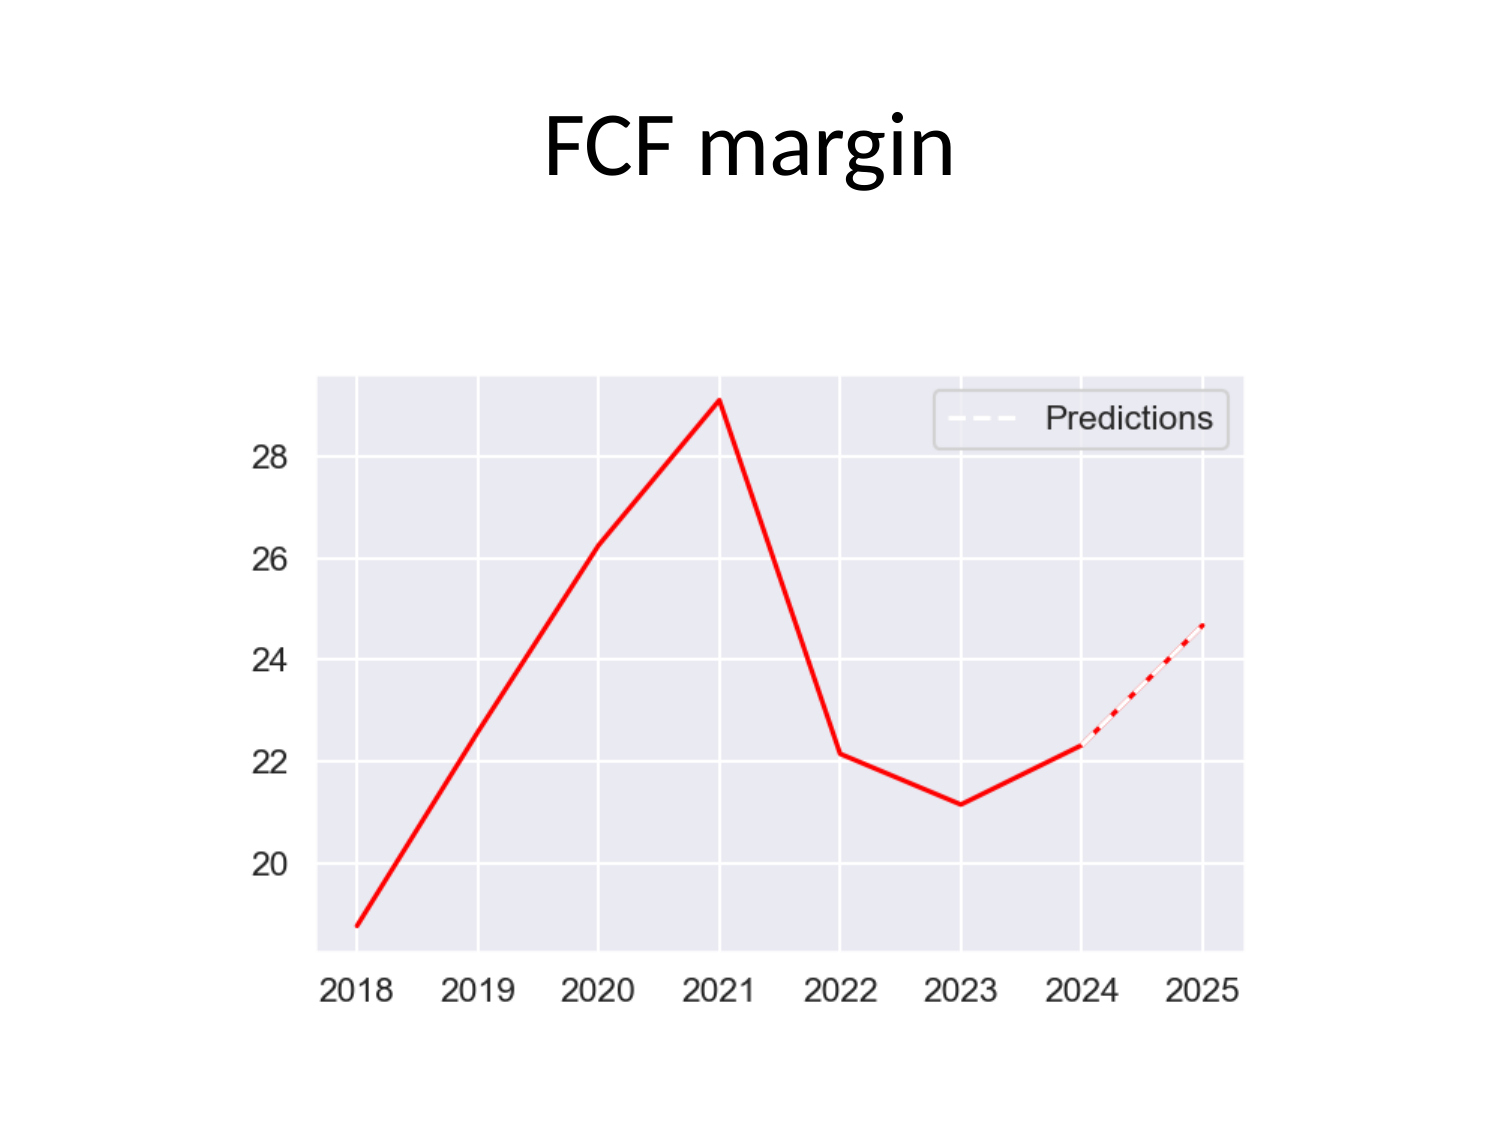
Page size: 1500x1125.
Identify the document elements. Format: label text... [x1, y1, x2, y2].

picture [164, 284, 1366, 1036]
title FCF margin [75, 45, 1425, 233]
